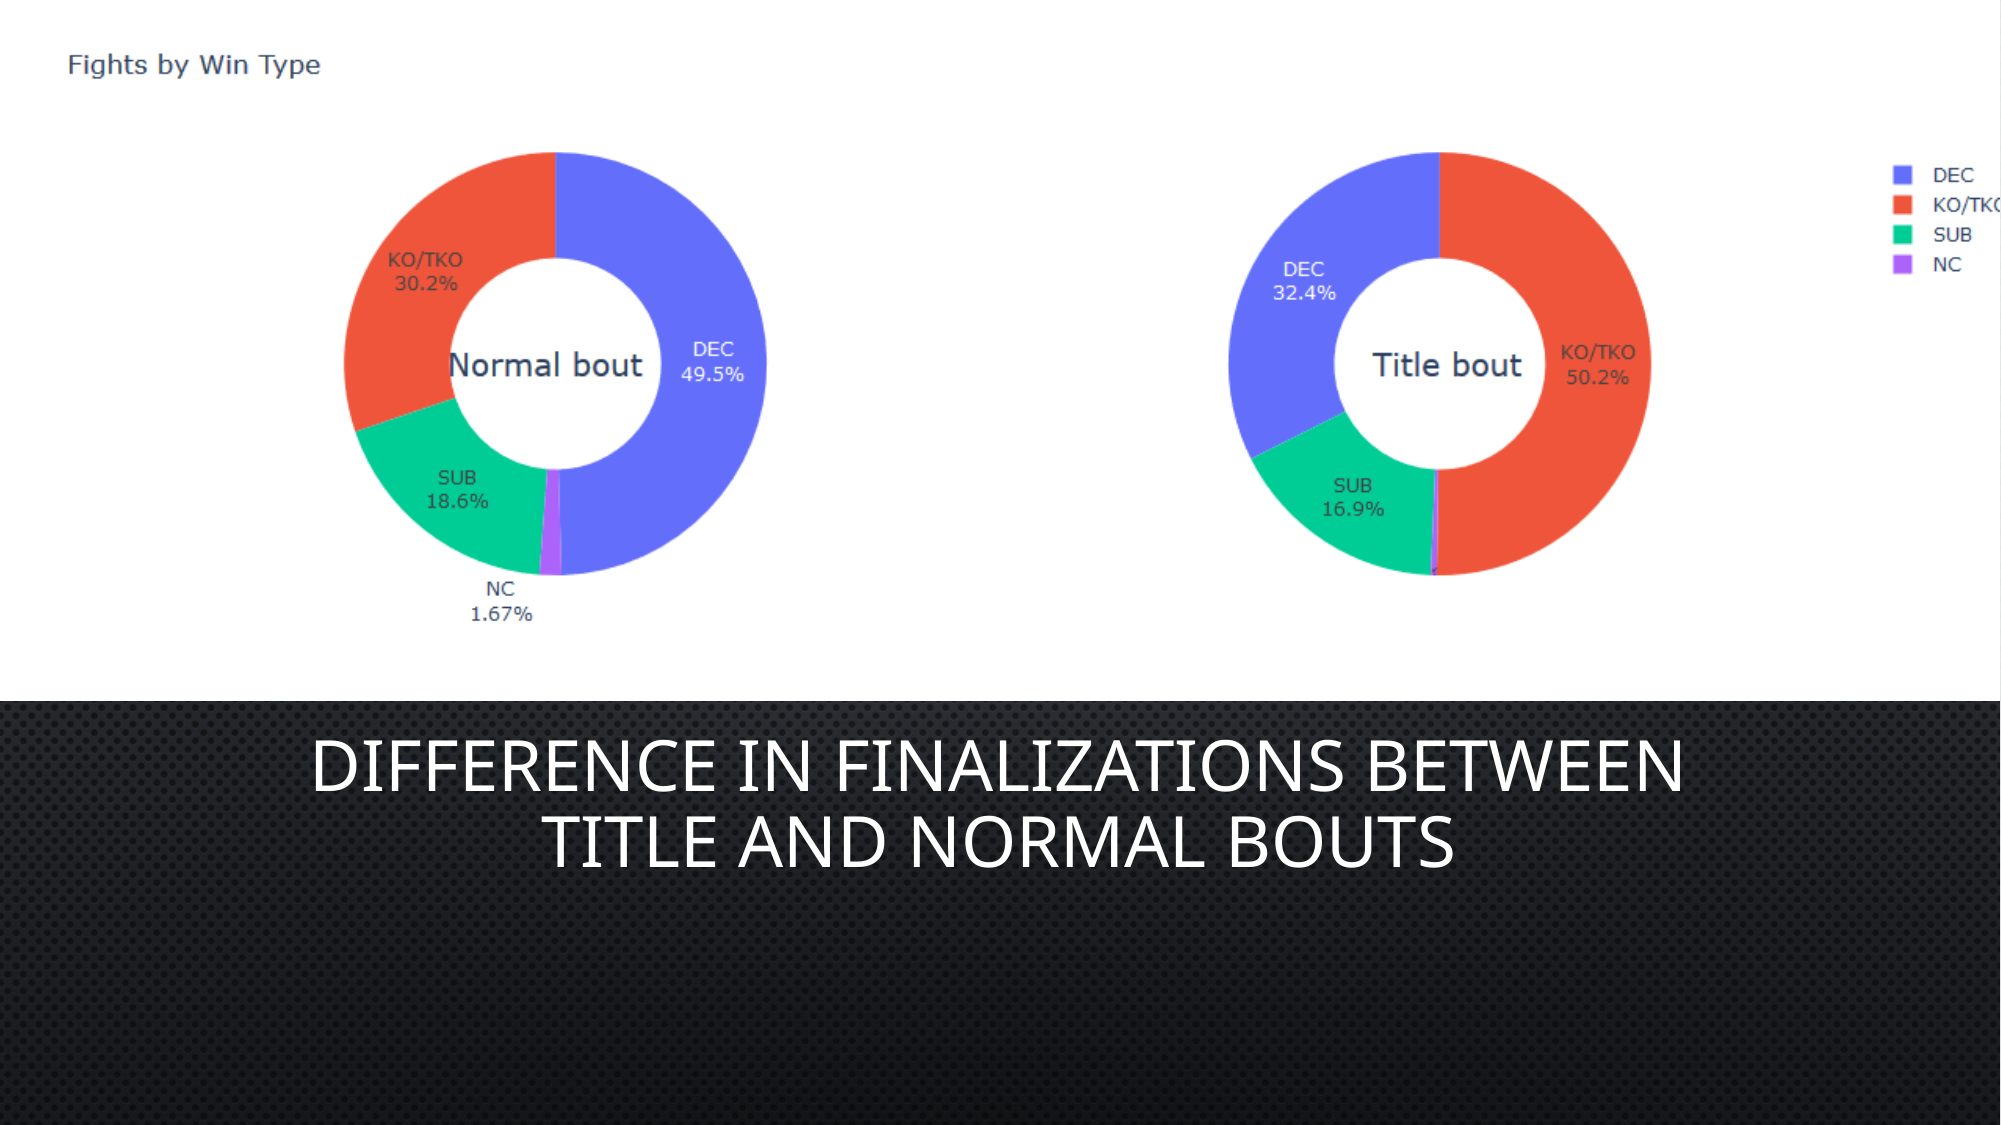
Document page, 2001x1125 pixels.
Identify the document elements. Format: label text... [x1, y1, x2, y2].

title Difference in finalizations between title and normal bouts [287, 715, 1711, 891]
picture [0, 0, 2000, 702]
